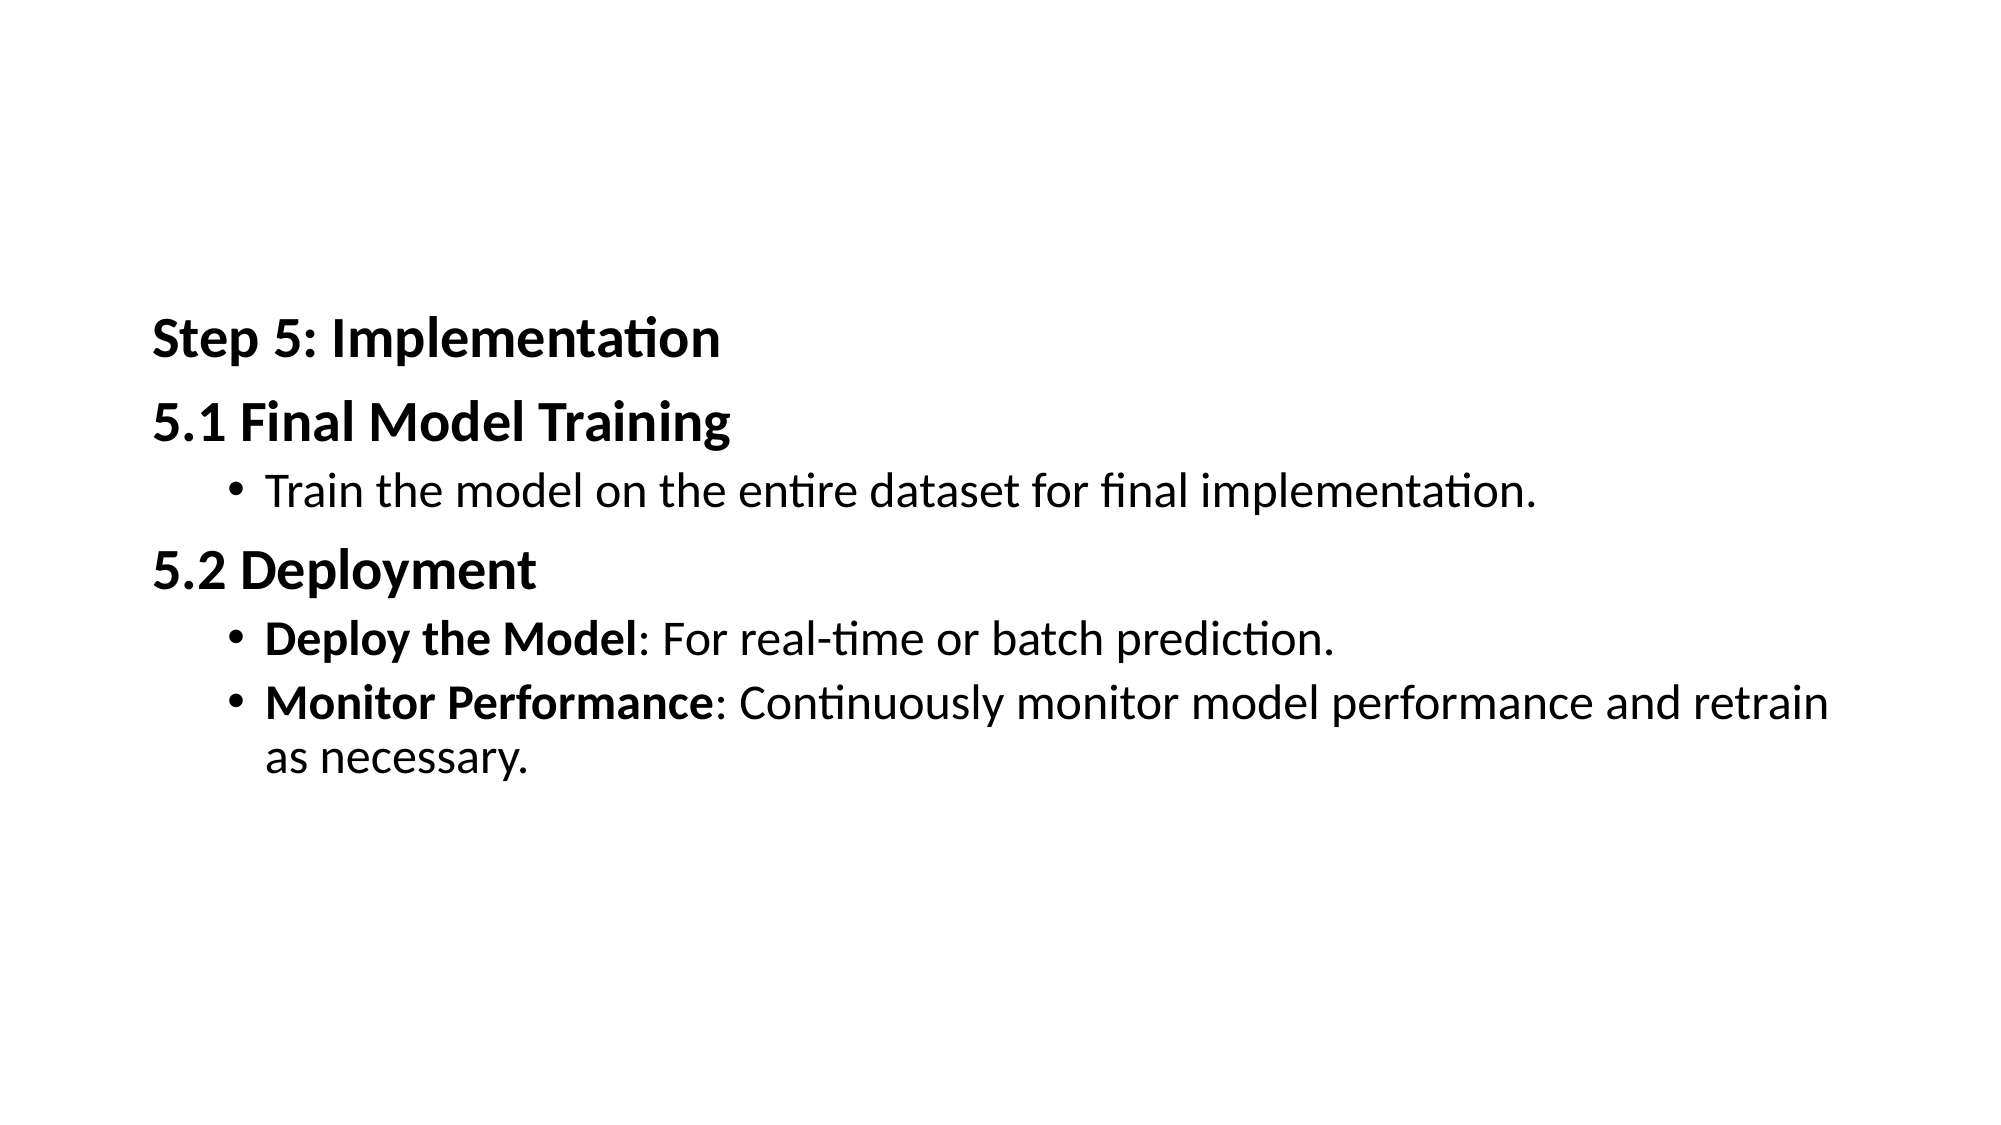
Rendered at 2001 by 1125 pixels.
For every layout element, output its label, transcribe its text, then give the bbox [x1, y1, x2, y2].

list Step 5: Implementation 5.1 Final Model Training Train the model on the entire dataset for final implementation. 5.2 Deployment Deploy the Model: For real-time or batch prediction. Monitor Performance: Continuously monitor model performance and retrain as necessary. [137, 299, 1863, 1014]
